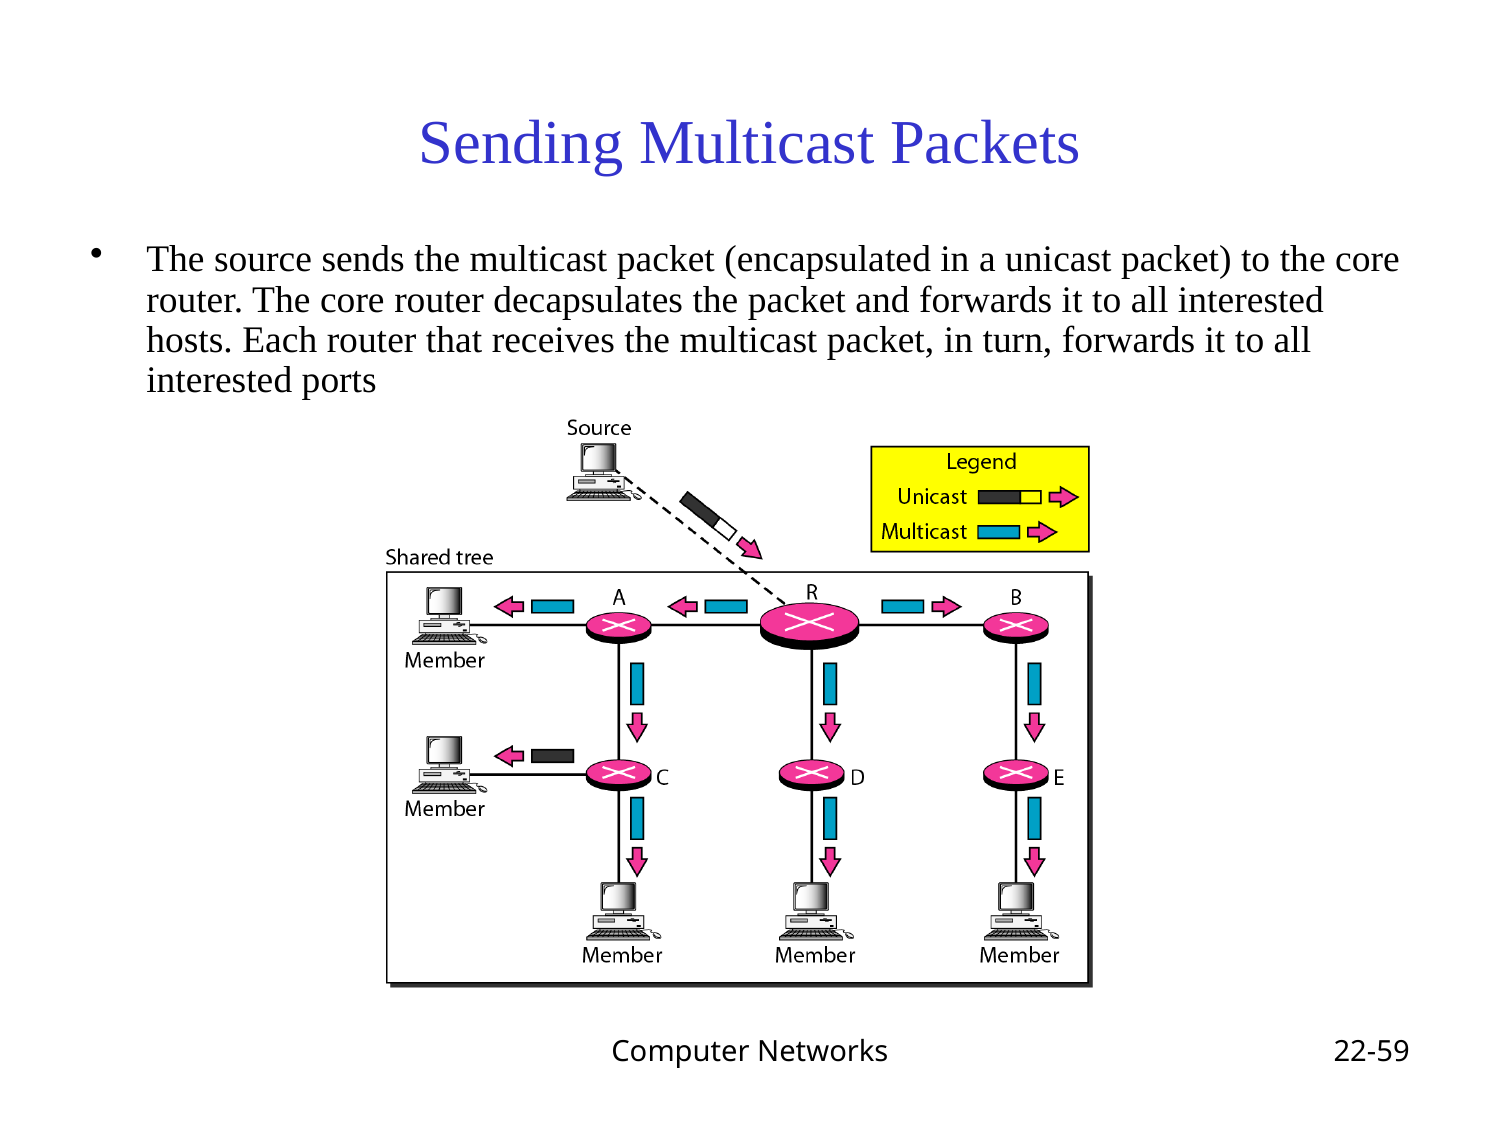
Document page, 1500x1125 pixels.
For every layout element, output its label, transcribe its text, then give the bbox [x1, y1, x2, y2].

title Sending Multicast Packets [75, 45, 1425, 231]
picture [385, 416, 1093, 988]
list The source sends the multicast packet (encapsulated in a unicast packet) to the core router. The core router decapsulates the packet and forwards it to all interested hosts. Each router that receives the multicast packet, in turn, forwards it to all interested ports [75, 231, 1425, 421]
footer Computer Networks [512, 1024, 988, 1103]
slide_number 22-59 [1074, 1024, 1426, 1103]
